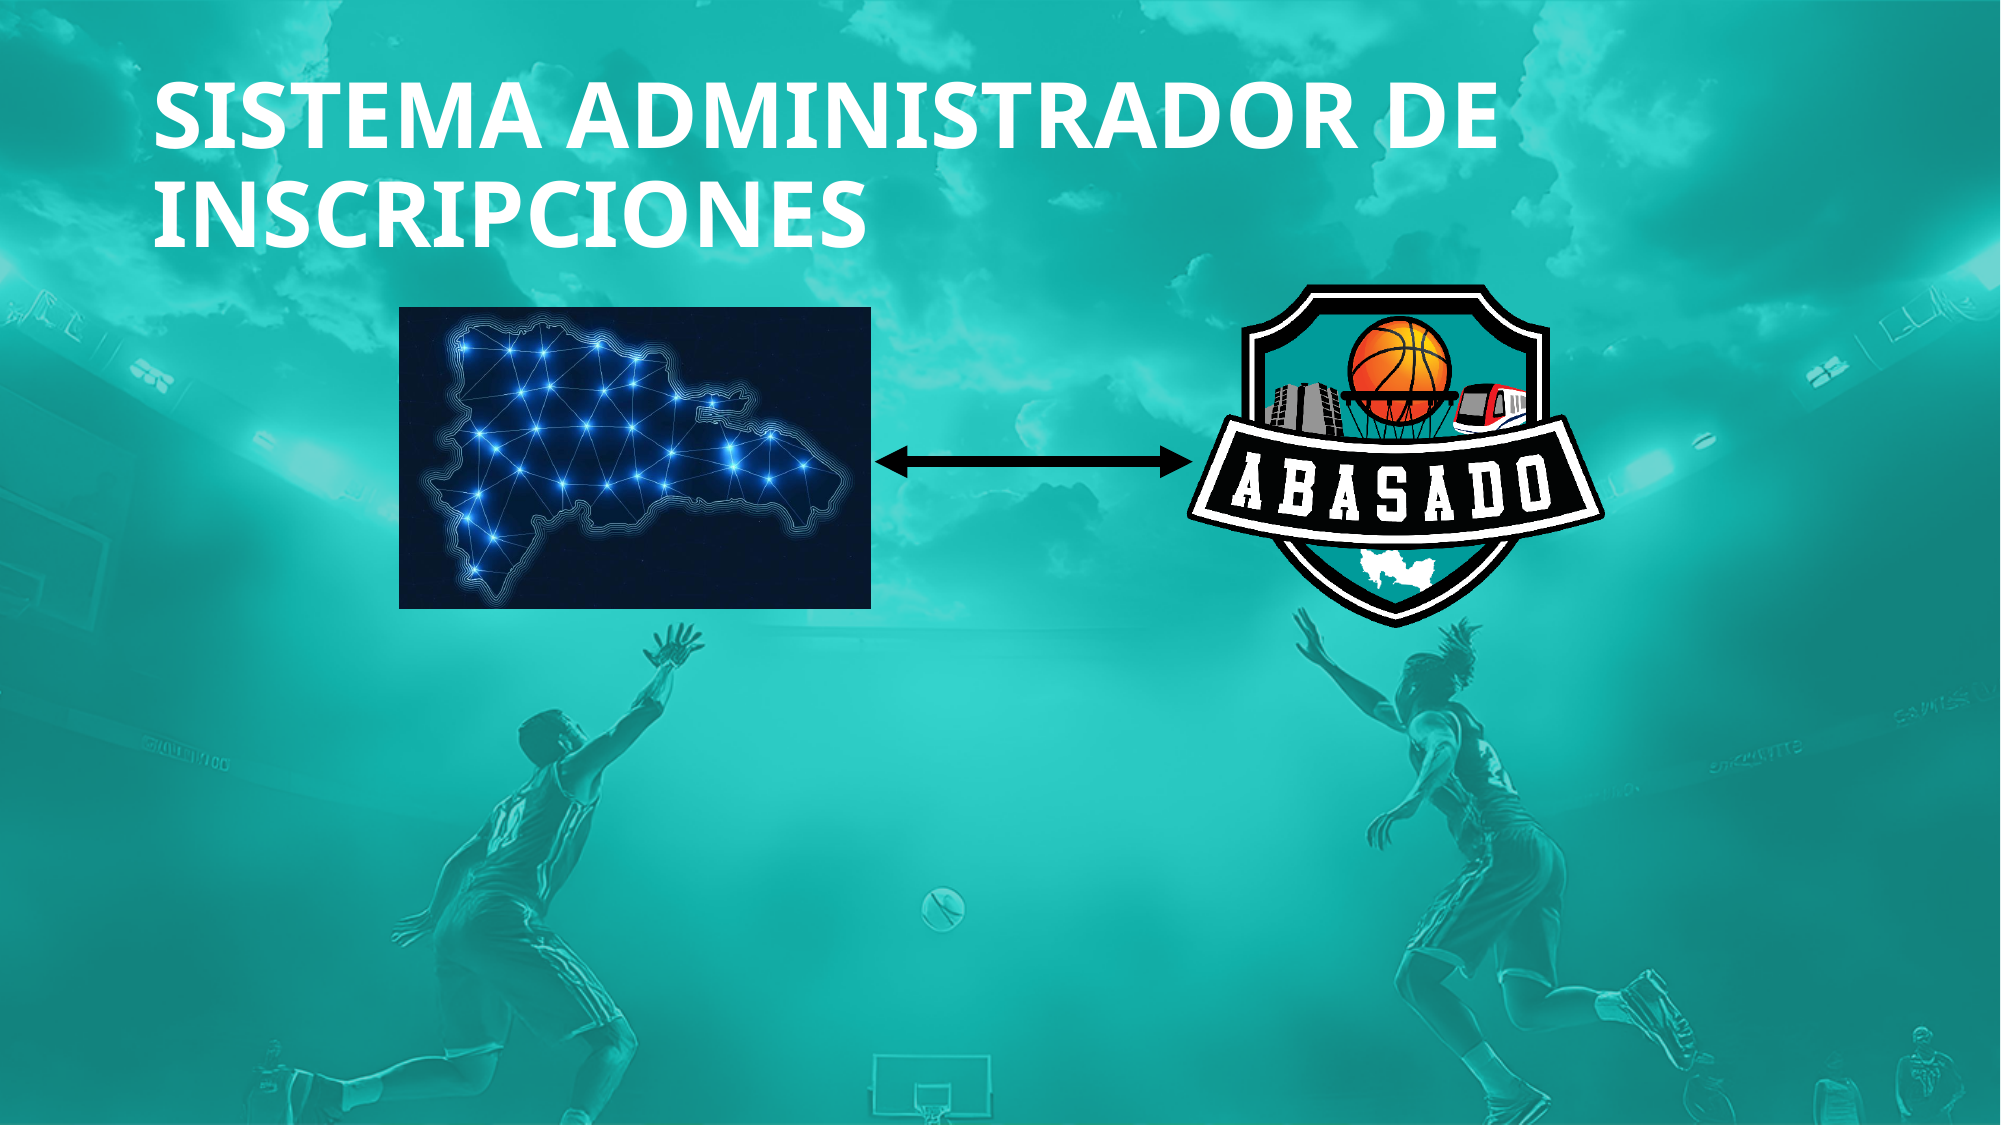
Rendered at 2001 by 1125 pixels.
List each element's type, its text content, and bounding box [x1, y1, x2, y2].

title SISTEMA ADMINISTRADOR DE INSCRIPCIONES [137, 59, 1863, 278]
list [399, 307, 871, 609]
picture [0, 0, 2001, 1125]
